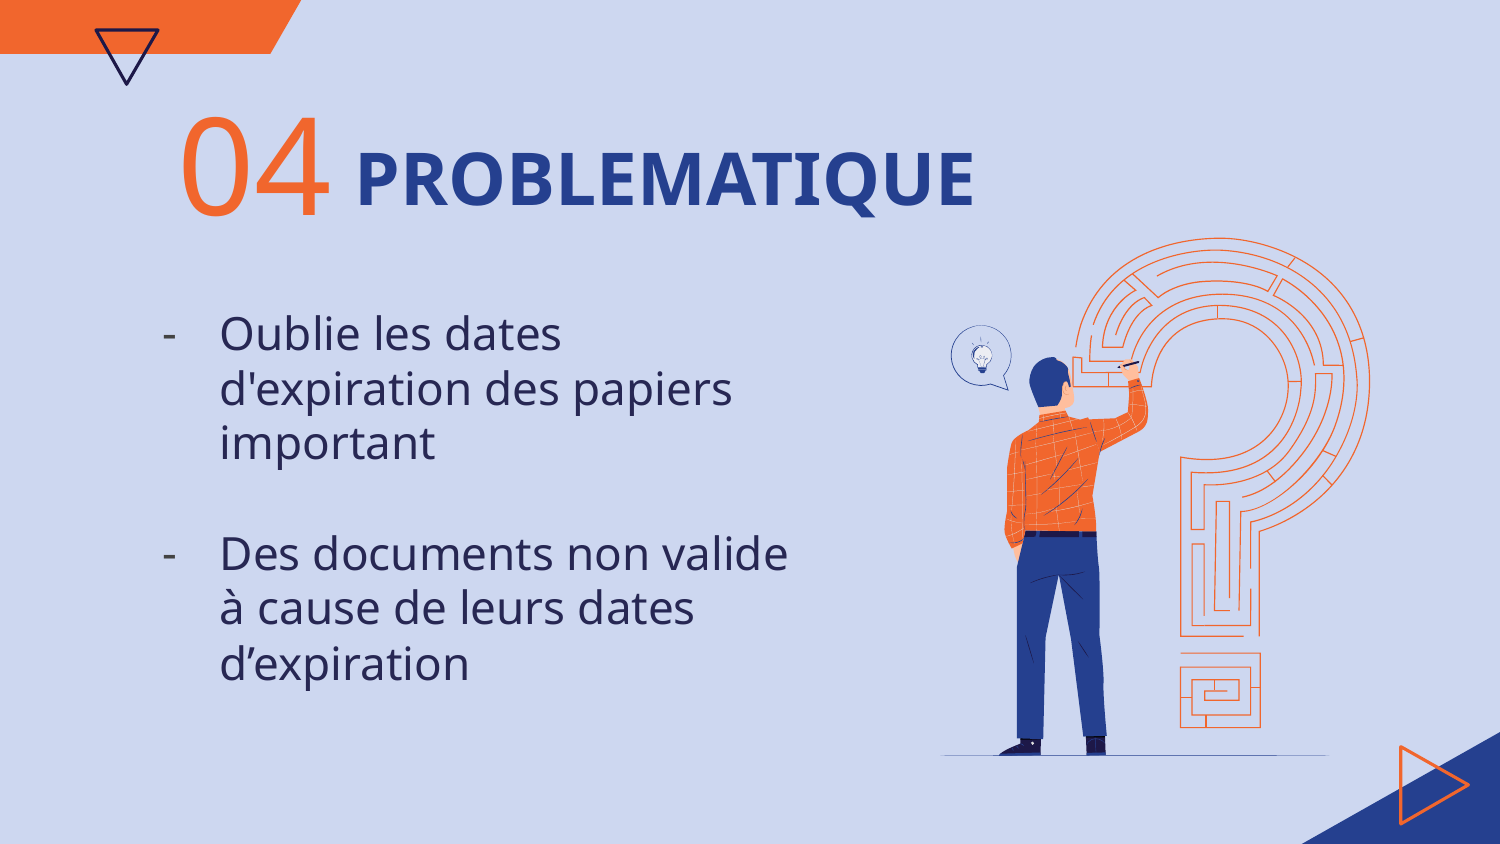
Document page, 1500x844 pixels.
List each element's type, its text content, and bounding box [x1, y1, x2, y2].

title PROBLEMATIQUE [339, 104, 1500, 267]
text_box Oublie les dates d'expiration des papiers important Des documents non valide à cause de leurs dates d’expiration [129, 289, 821, 844]
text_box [940, 237, 1371, 757]
text_box 04 [162, 84, 362, 238]
